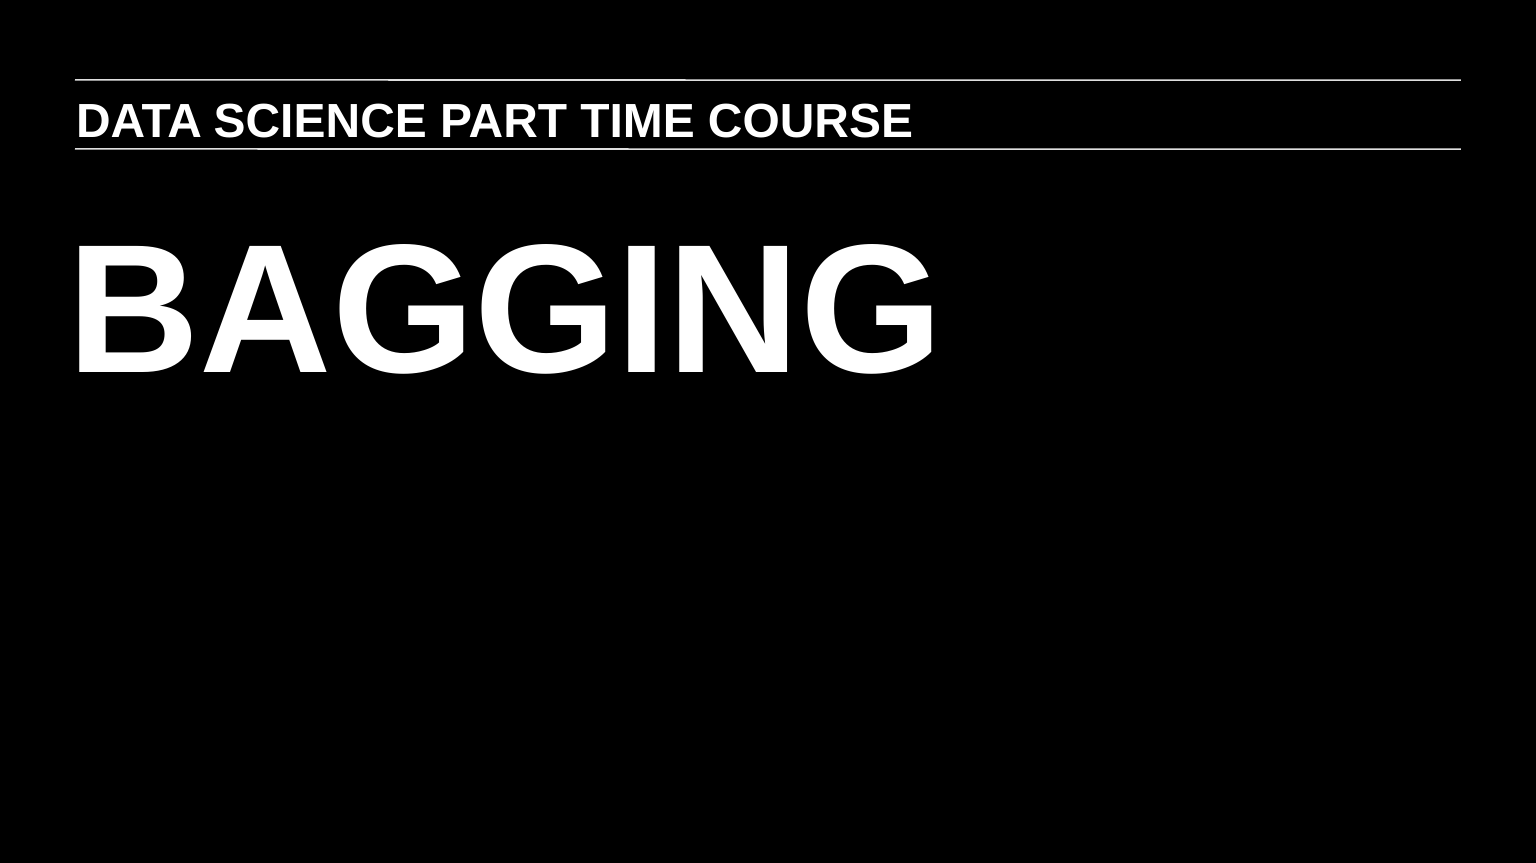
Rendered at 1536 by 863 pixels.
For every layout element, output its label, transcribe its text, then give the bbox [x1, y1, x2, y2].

text_box BAGGING [56, 183, 1440, 822]
text_box DATA SCIENCE PART TIME COURSE [60, 81, 1111, 183]
